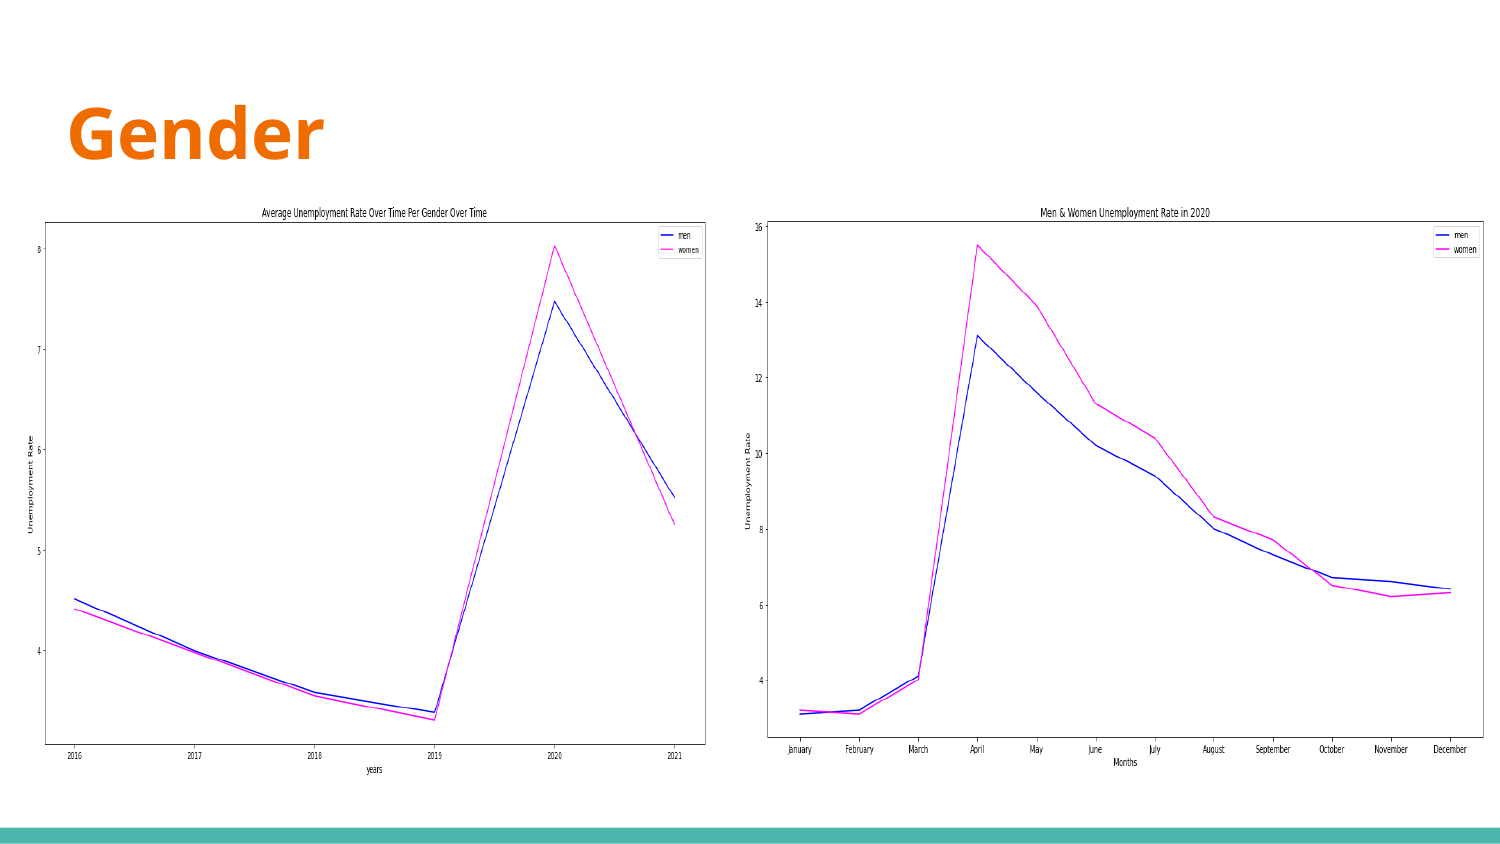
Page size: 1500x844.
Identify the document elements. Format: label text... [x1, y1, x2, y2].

picture [741, 200, 1487, 773]
title Gender [51, 72, 1449, 189]
picture [24, 200, 709, 780]
